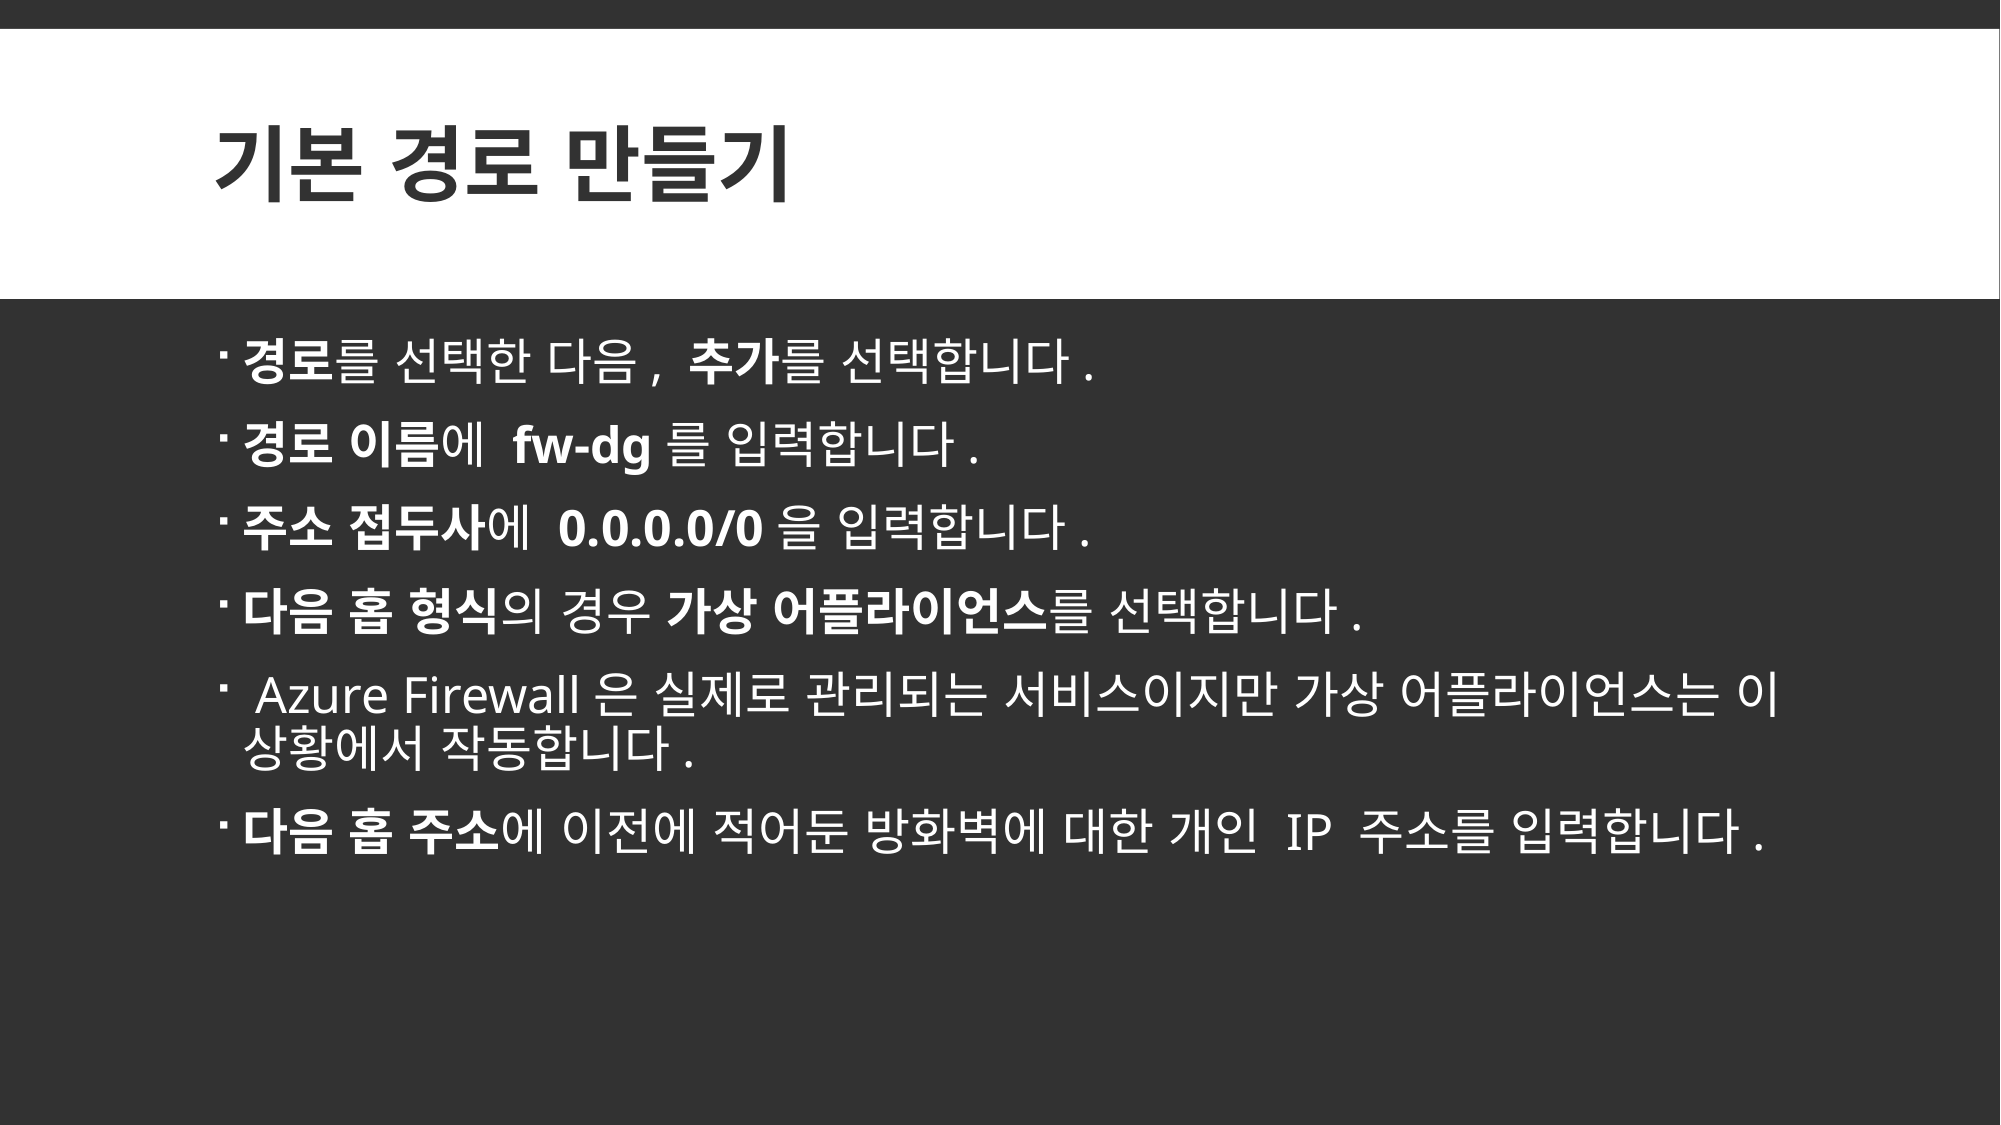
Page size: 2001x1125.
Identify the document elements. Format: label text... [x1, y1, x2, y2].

title 기본 경로 만들기 [197, 46, 1803, 295]
list 경로를 선택한 다음, 추가를 선택합니다. 경로 이름에 fw-dg를 입력합니다. 주소 접두사에 0.0.0.0/0을 입력합니다. 다음 홉 형식의 경우 가상 어플라이언스를 선택합니다. Azure Firewall은 실제로 관리되는 서비스이지만 가상 어플라이언스는 이 상황에서 작동합니다. 다음 홉 주소에 이전에 적어둔 방화벽에 대한 개인 IP 주소를 입력합니다. [197, 329, 1803, 1020]
